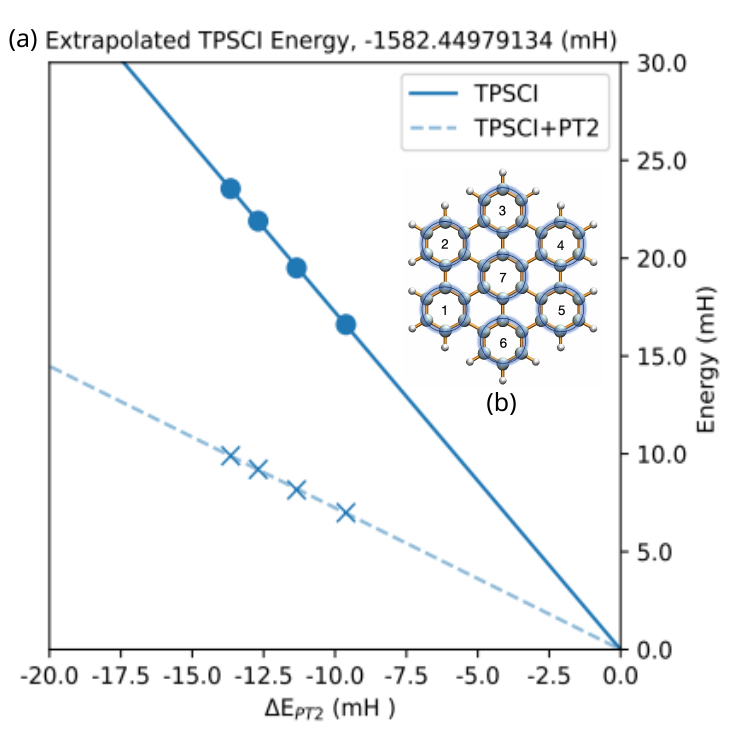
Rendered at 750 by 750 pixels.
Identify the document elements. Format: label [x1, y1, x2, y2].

text_box [0, 14, 732, 736]
